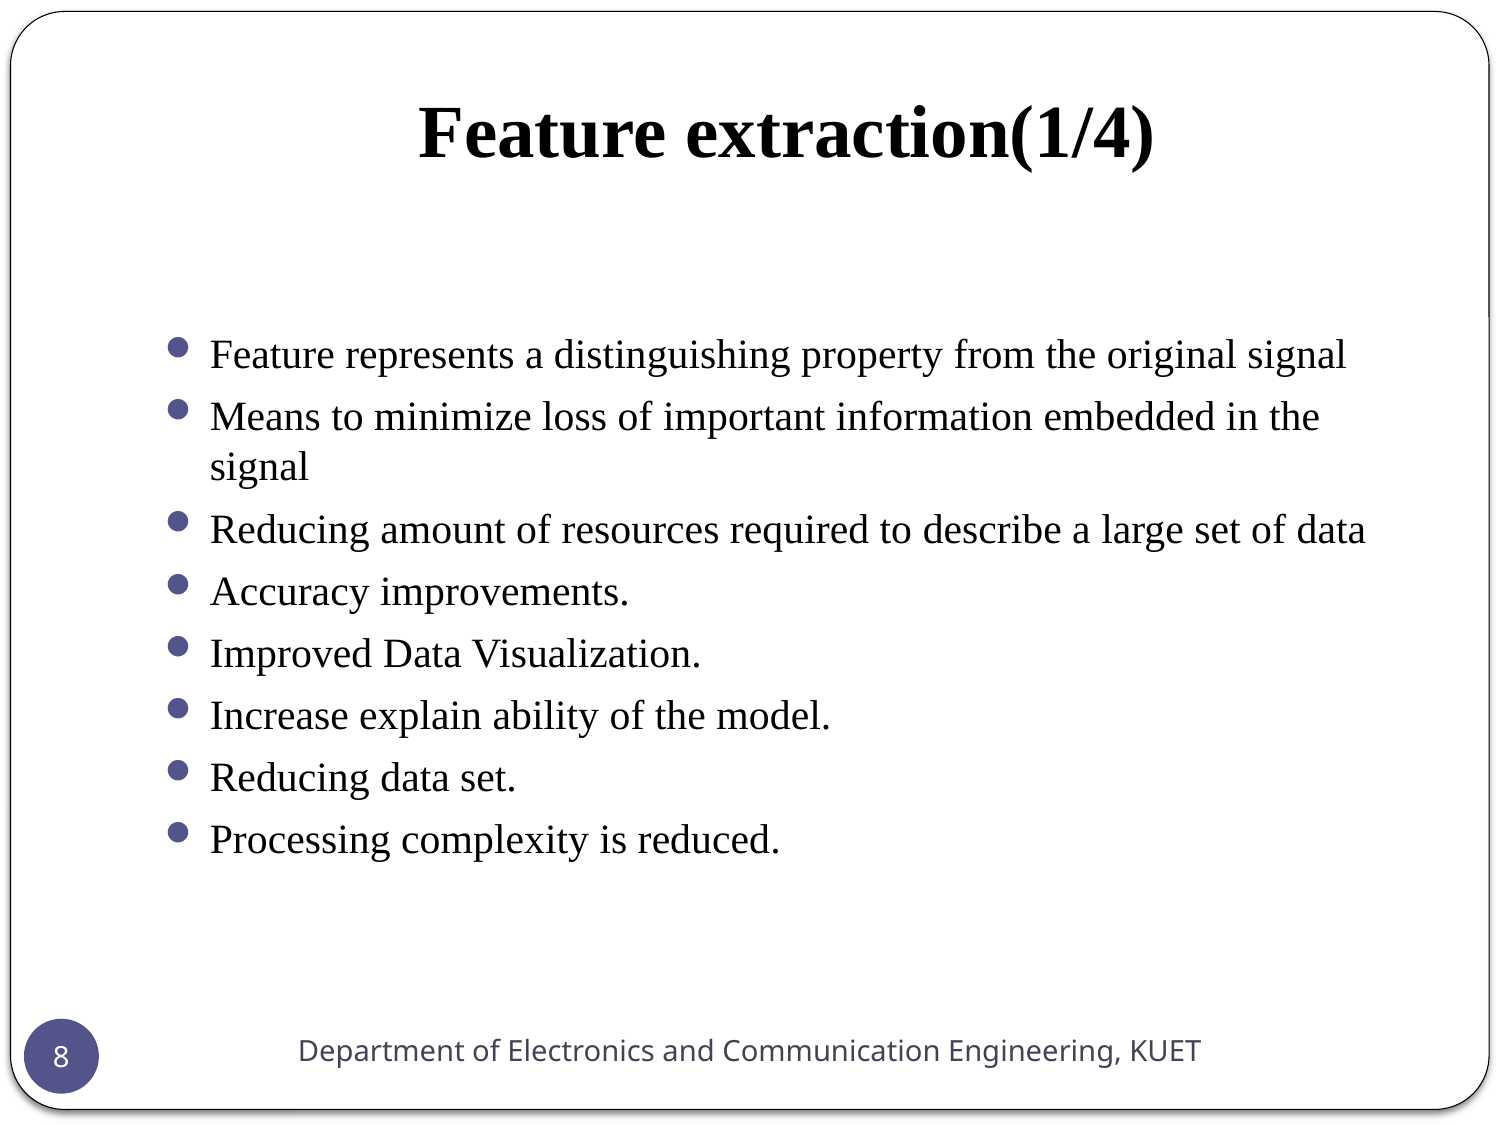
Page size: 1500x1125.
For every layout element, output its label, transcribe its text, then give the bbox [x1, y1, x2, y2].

title Feature extraction(1/4) [150, 75, 1425, 188]
footer Department of Electronics and Communication Engineering, KUET [150, 1012, 1350, 1088]
slide_number 8 [23, 1018, 99, 1094]
list Feature represents a distinguishing property from the original signal Means to minimize loss of important information embedded in the signal Reducing amount of resources required to describe a large set of data Accuracy improvements. Improved Data Visualization. Increase explain ability of the model. Reducing data set. Processing complexity is reduced. [150, 237, 1425, 988]
